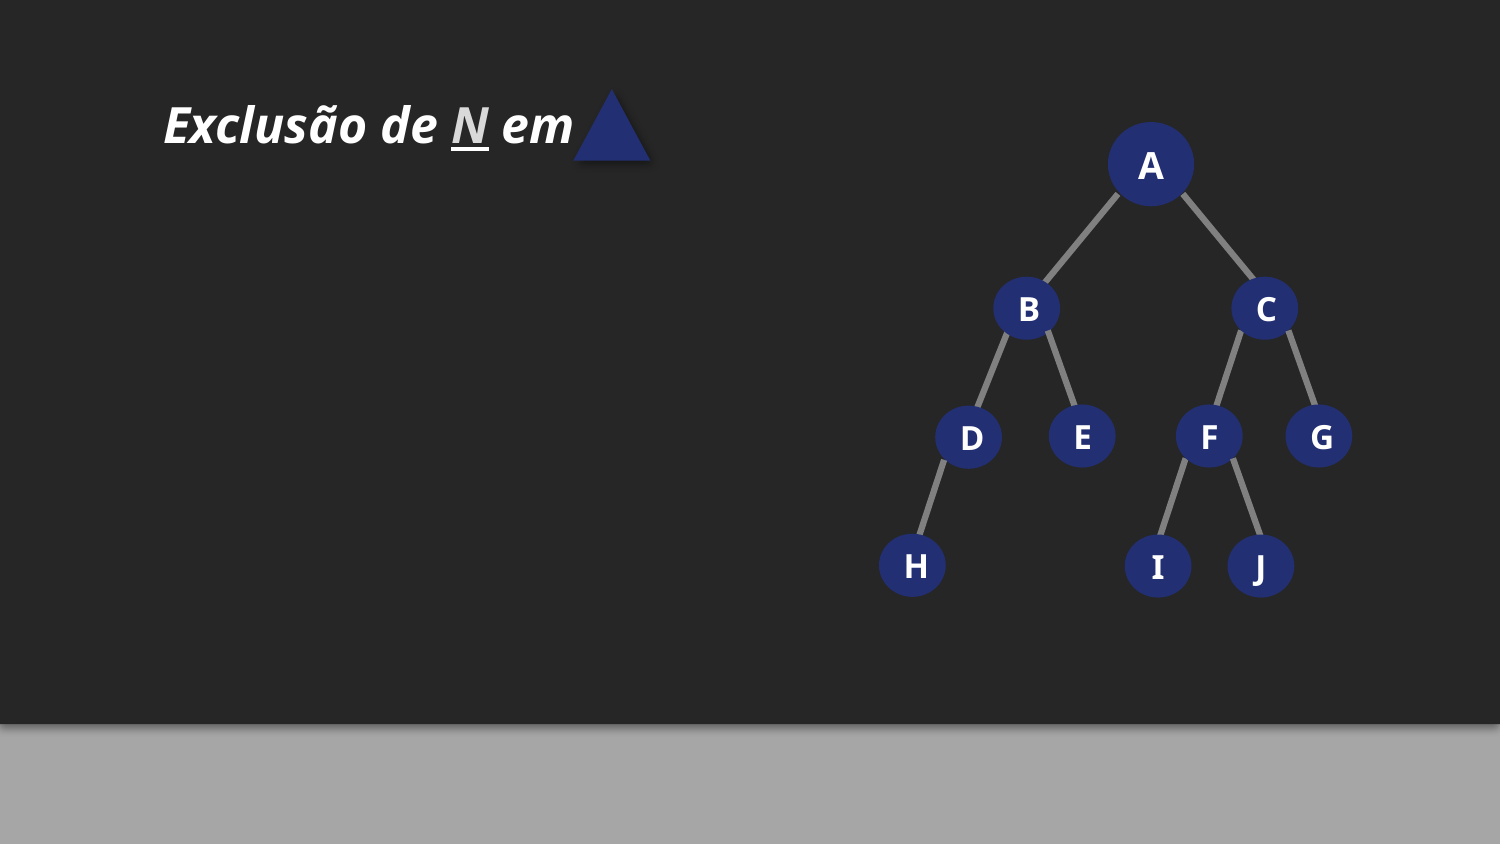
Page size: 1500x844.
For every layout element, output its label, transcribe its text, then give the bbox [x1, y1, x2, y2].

text_box [0, 0, 1500, 725]
text_box [571, 86, 653, 162]
text_box Exclusão de N em [148, 70, 600, 177]
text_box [878, 121, 1353, 598]
